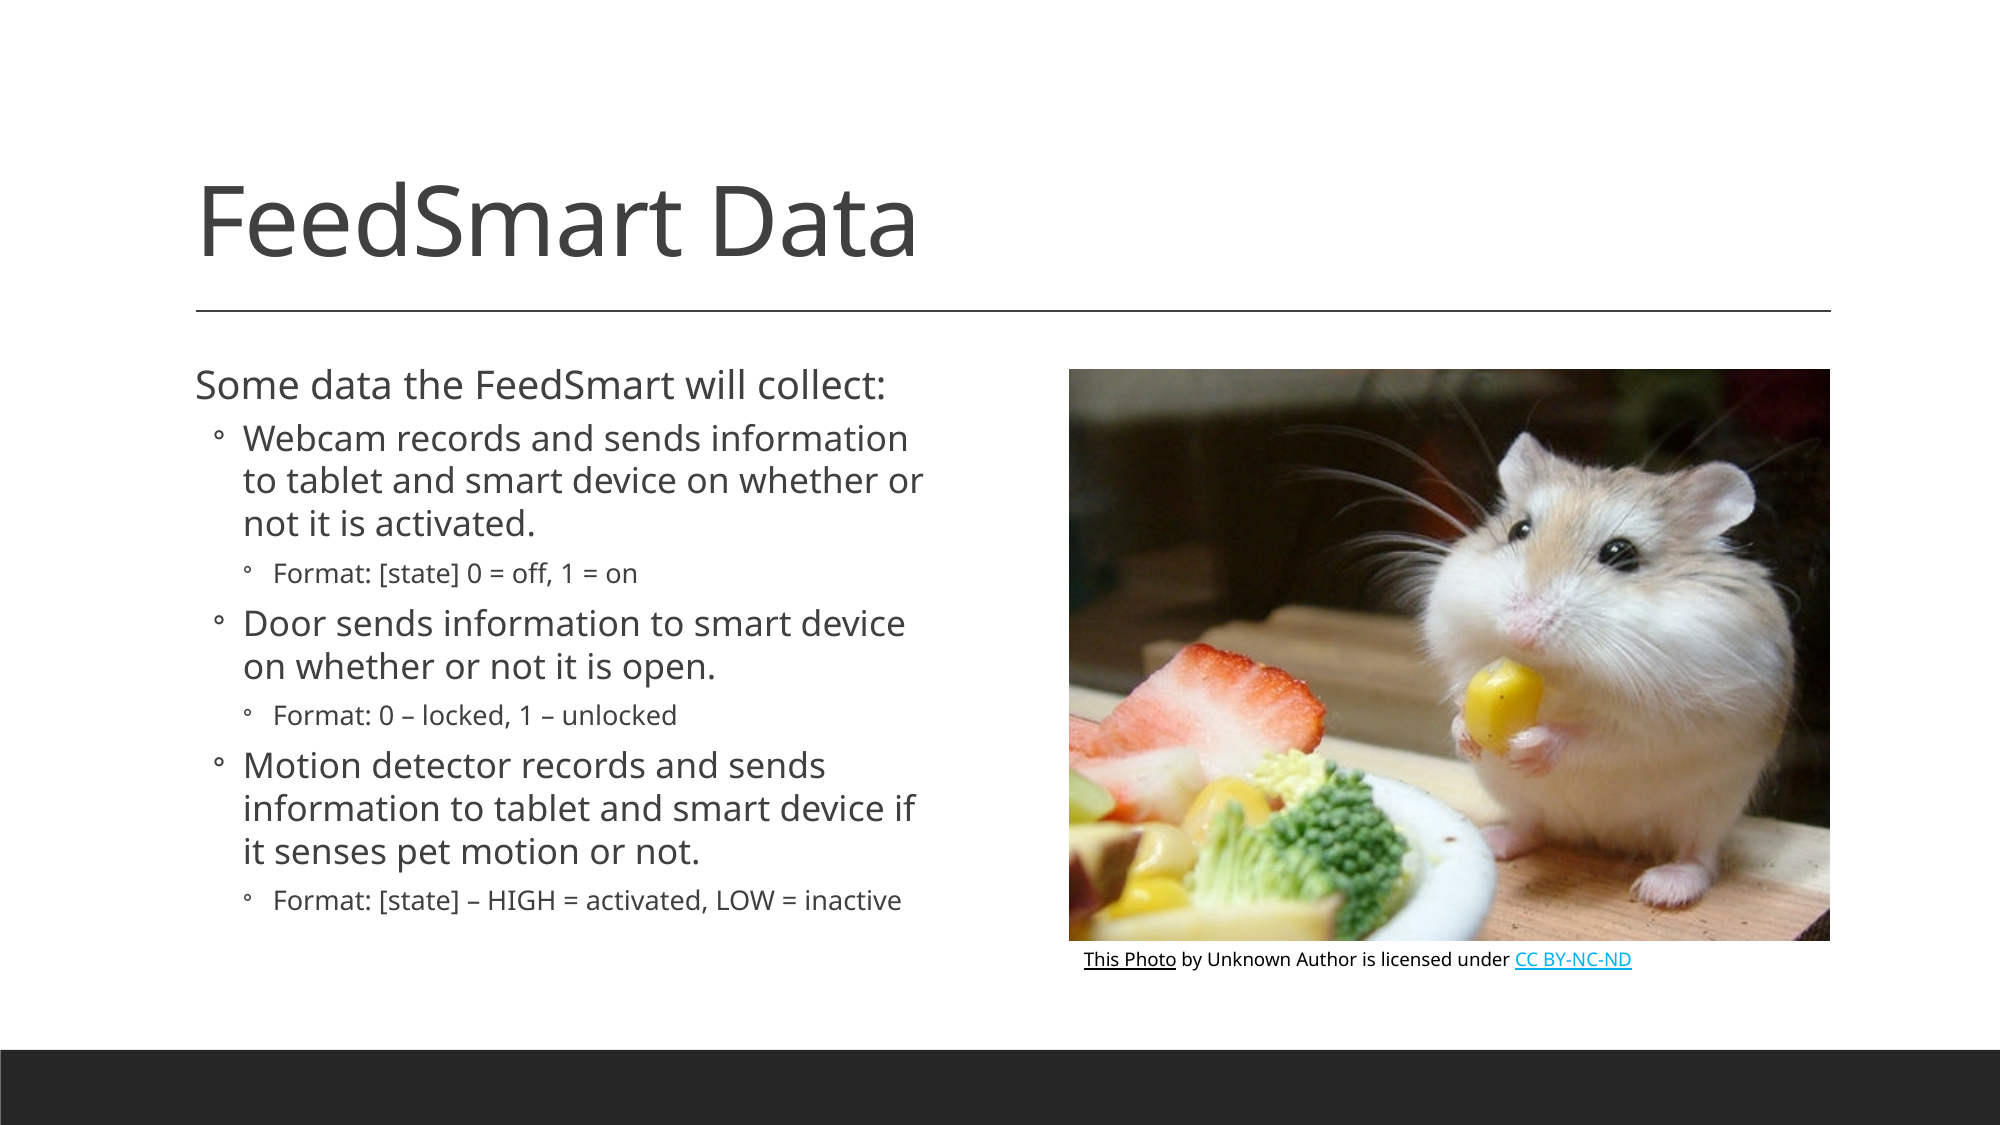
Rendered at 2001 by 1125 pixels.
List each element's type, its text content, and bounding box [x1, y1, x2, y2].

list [1068, 369, 1831, 942]
list Some data the FeedSmart will collect: Webcam records and sends information to tablet and smart device on whether or not it is activated. Format: [state] 0 = off, 1 = on Door sends information to smart device on whether or not it is open. Format: 0 – locked, 1 – unlocked Motion detector records and sends information to tablet and smart device if it senses pet motion or not. Format: [state] – HIGH = activated, LOW = inactive [180, 347, 942, 963]
title FeedSmart Data [180, 47, 1830, 285]
text_box This Photo by Unknown Author is licensed under CC BY-NC-ND [1069, 947, 1830, 981]
